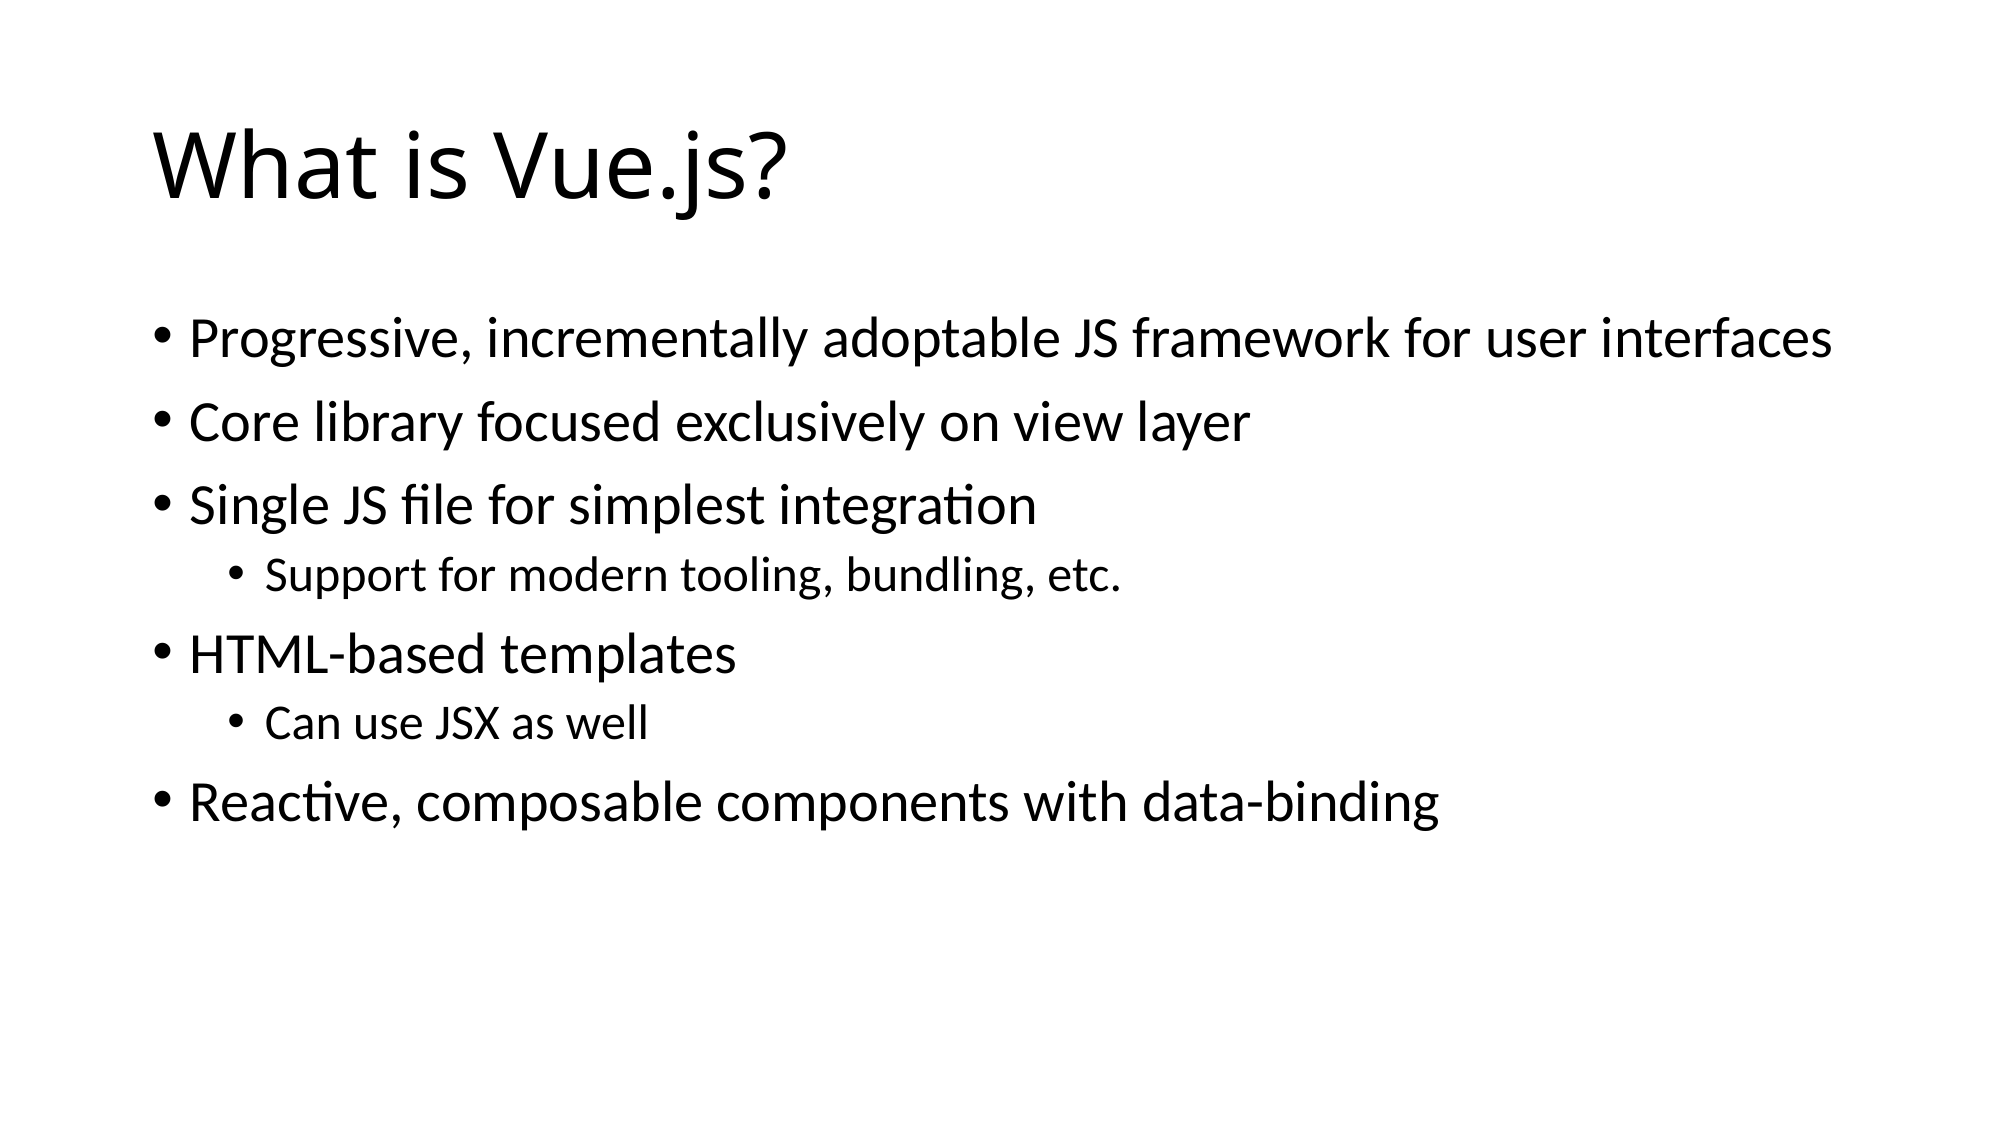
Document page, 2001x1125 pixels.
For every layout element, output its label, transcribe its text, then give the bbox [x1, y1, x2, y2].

title What is Vue.js? [137, 59, 1863, 278]
list Progressive, incrementally adoptable JS framework for user interfaces Core library focused exclusively on view layer Single JS file for simplest integration Support for modern tooling, bundling, etc. HTML-based templates Can use JSX as well Reactive, composable components with data-binding [137, 299, 1863, 1014]
